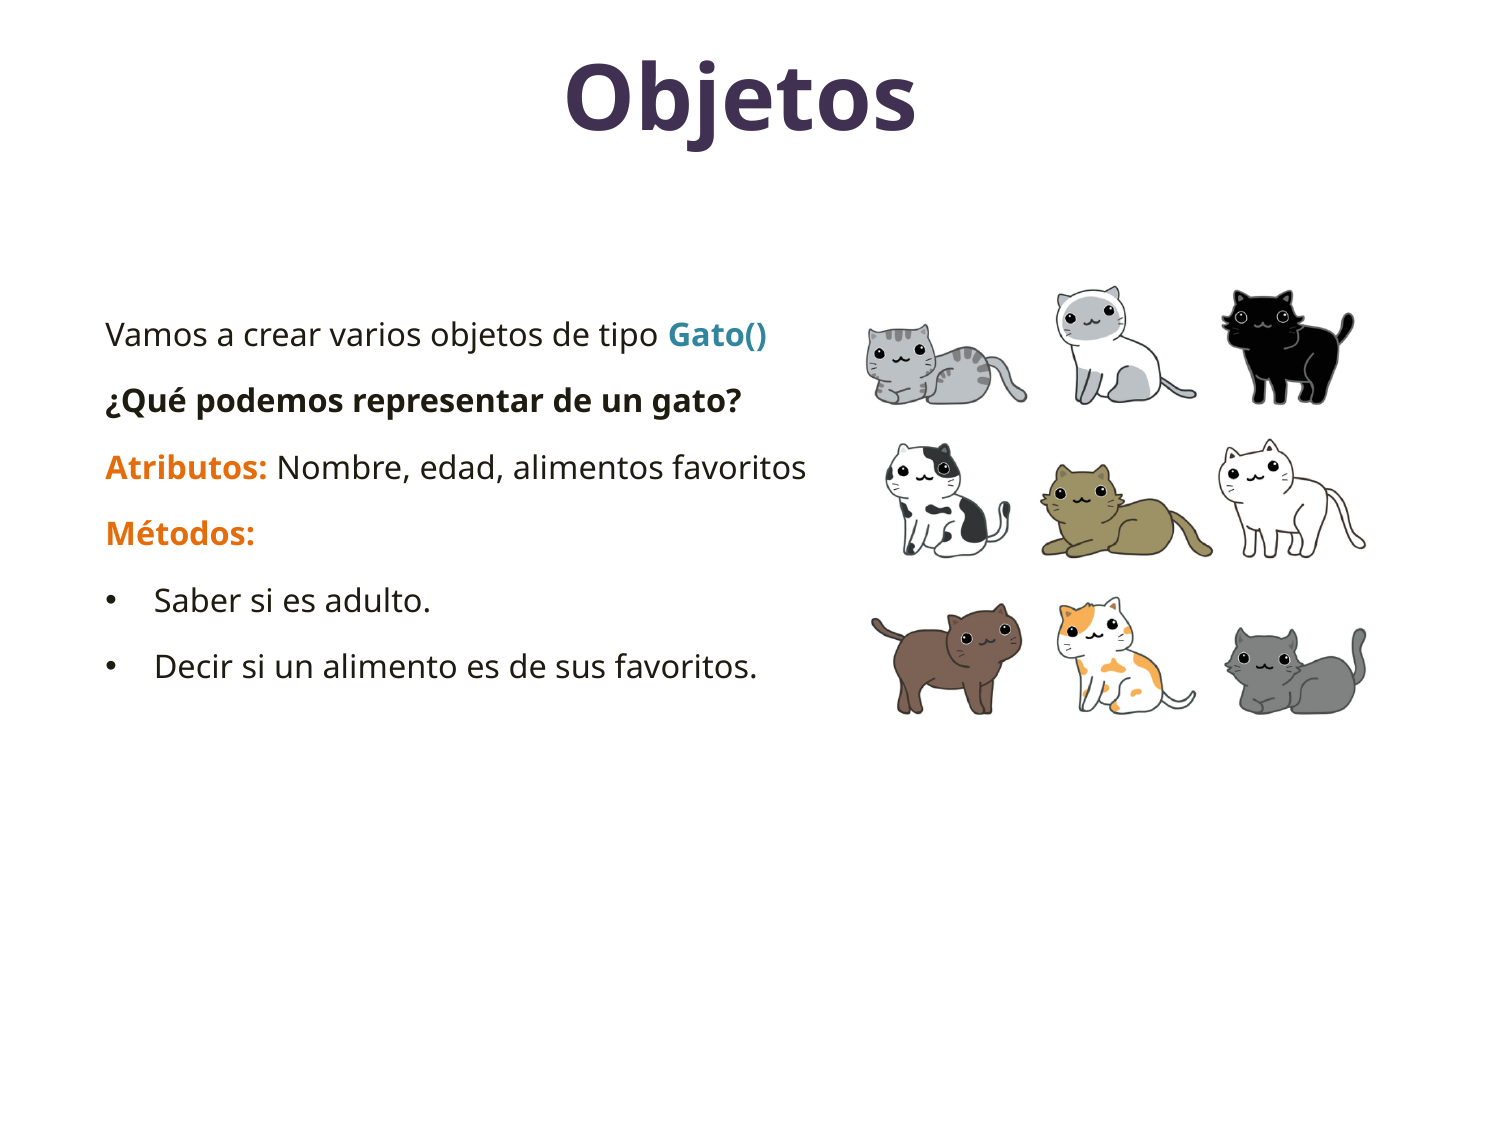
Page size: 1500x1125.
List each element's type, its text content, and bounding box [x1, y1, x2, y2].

list Vamos a crear varios objetos de tipo Gato() ¿Qué podemos representar de un gato? Atributos: Nombre, edad, alimentos favoritos Métodos: Saber si es adulto. Decir si un alimento es de sus favoritos. [90, 278, 845, 799]
picture [820, 231, 1410, 764]
title Objetos [151, 0, 1329, 188]
